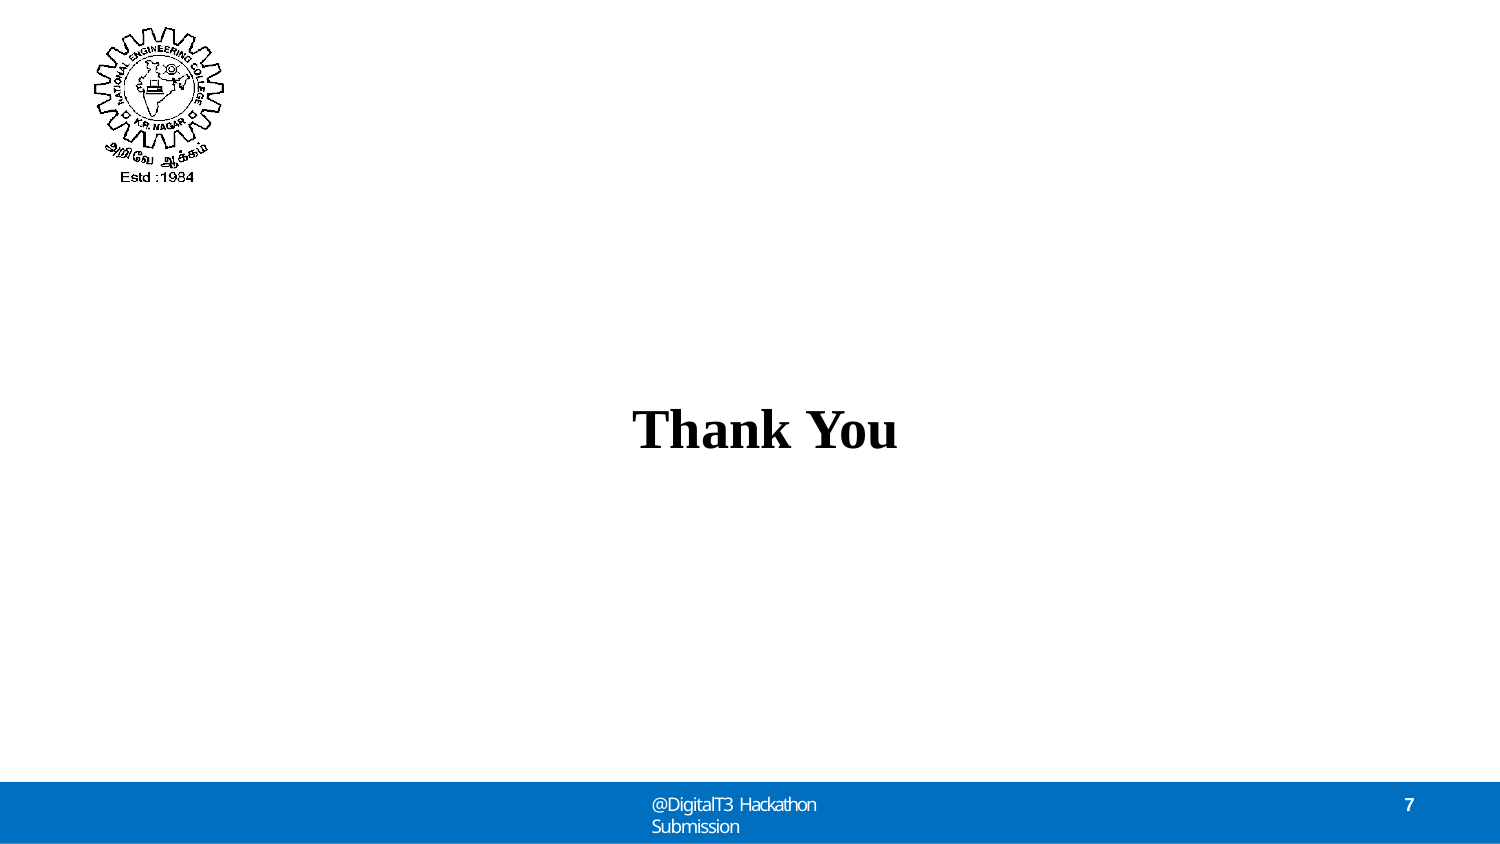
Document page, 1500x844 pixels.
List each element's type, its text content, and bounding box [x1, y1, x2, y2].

title Thank You [630, 390, 908, 534]
slide_number 7 [1398, 786, 1423, 844]
picture [94, 27, 224, 182]
footer @DigitalT3 Hackathon Submission [649, 786, 889, 844]
